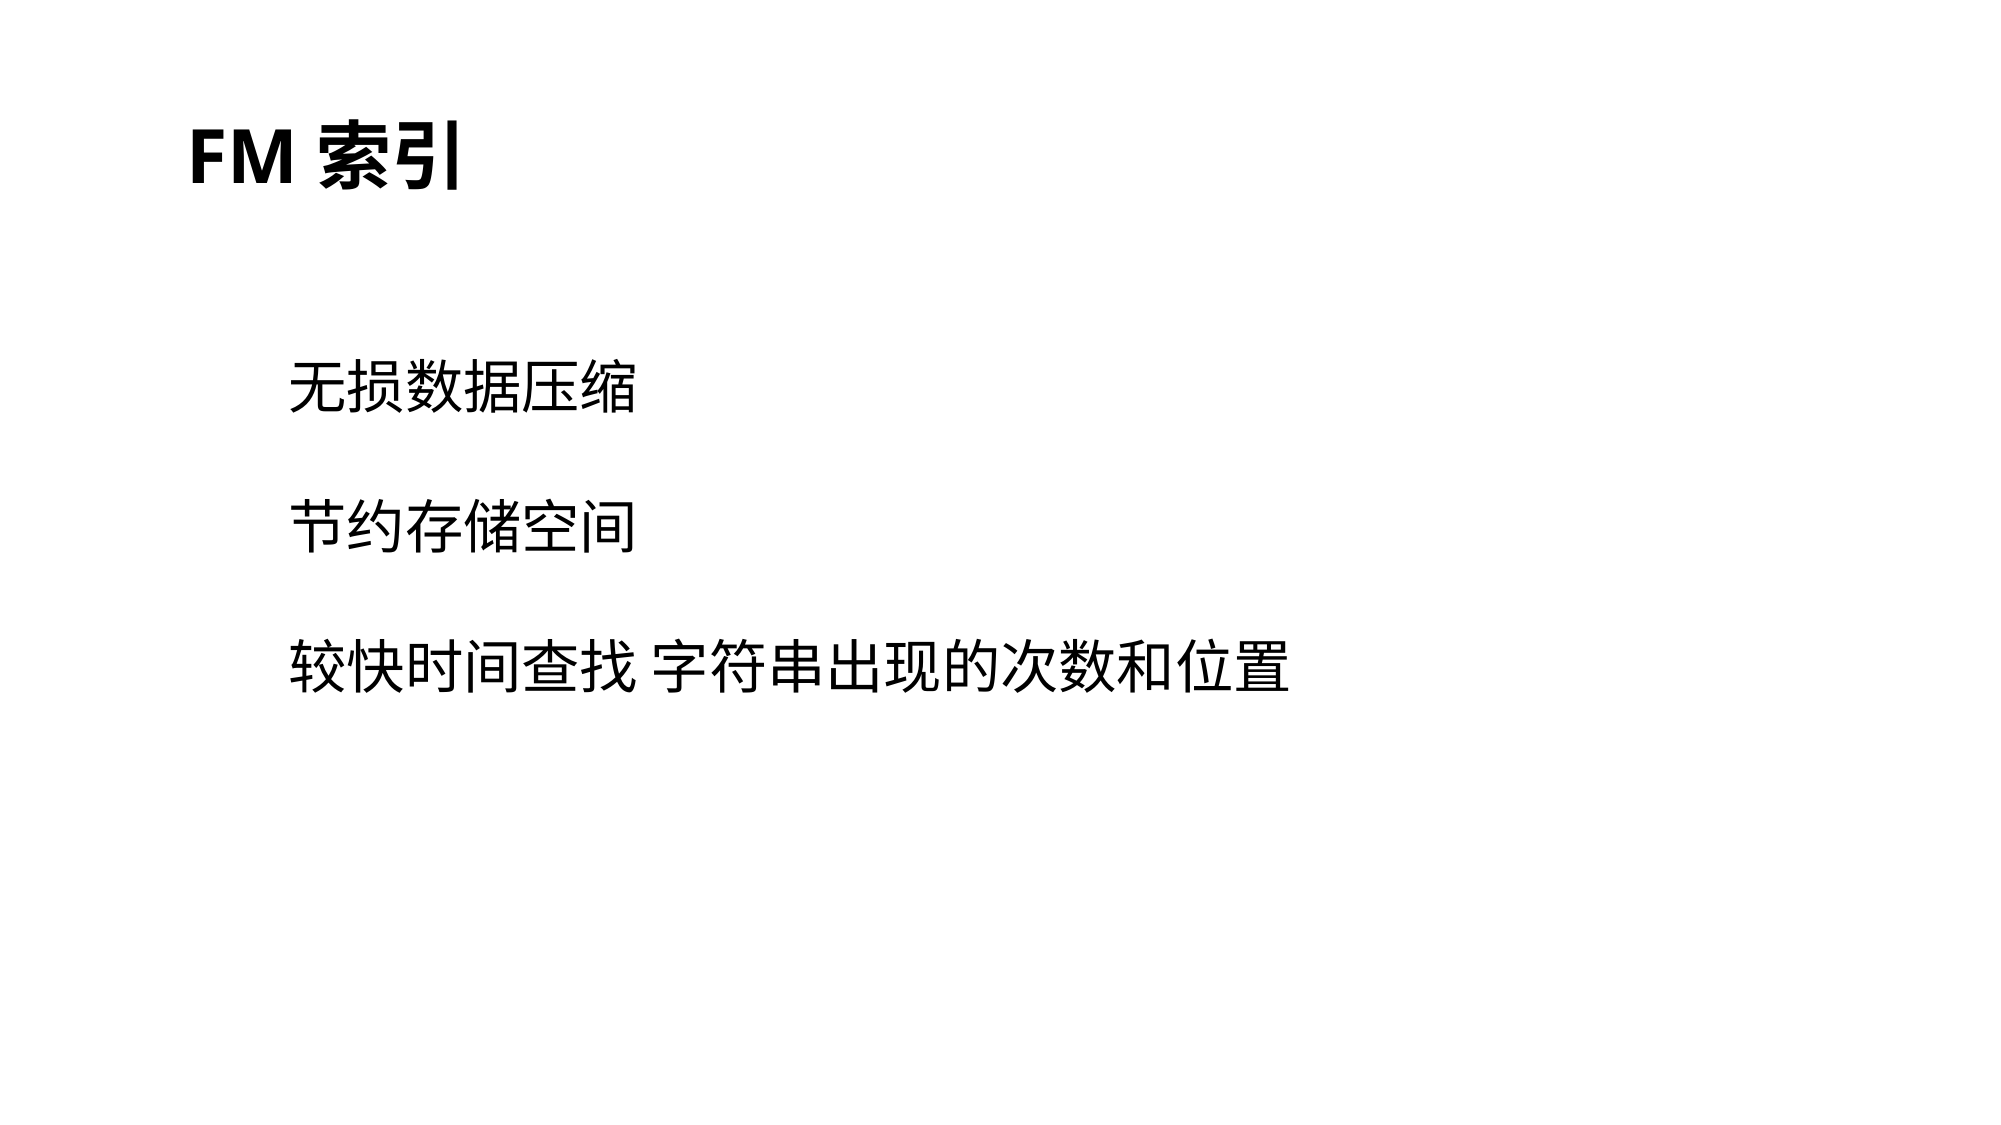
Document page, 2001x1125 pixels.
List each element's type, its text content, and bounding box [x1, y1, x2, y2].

text_box FM索引 [171, 101, 681, 206]
text_box 无损数据压缩 节约存储空间 较快时间查找 字符串出现的次数和位置 [273, 342, 1458, 708]
